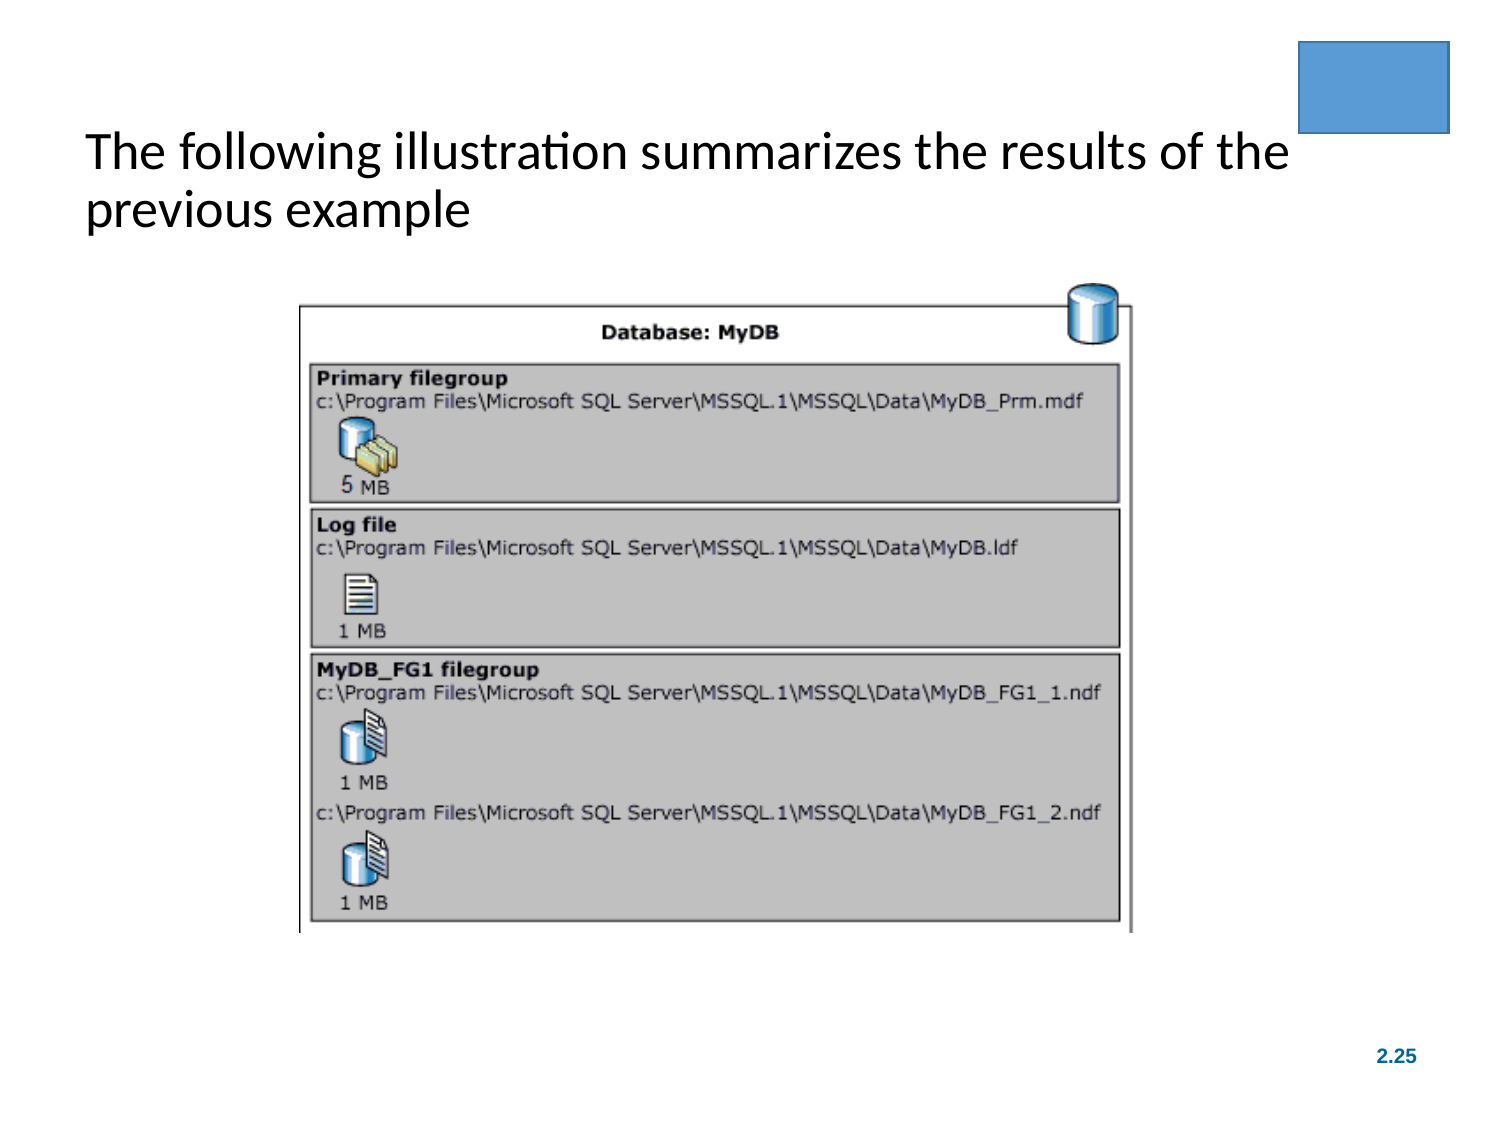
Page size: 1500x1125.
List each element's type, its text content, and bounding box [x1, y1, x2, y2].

picture [299, 283, 1135, 933]
list The following illustration summarizes the results of the previous example [70, 115, 1408, 284]
text_box [1298, 41, 1450, 134]
